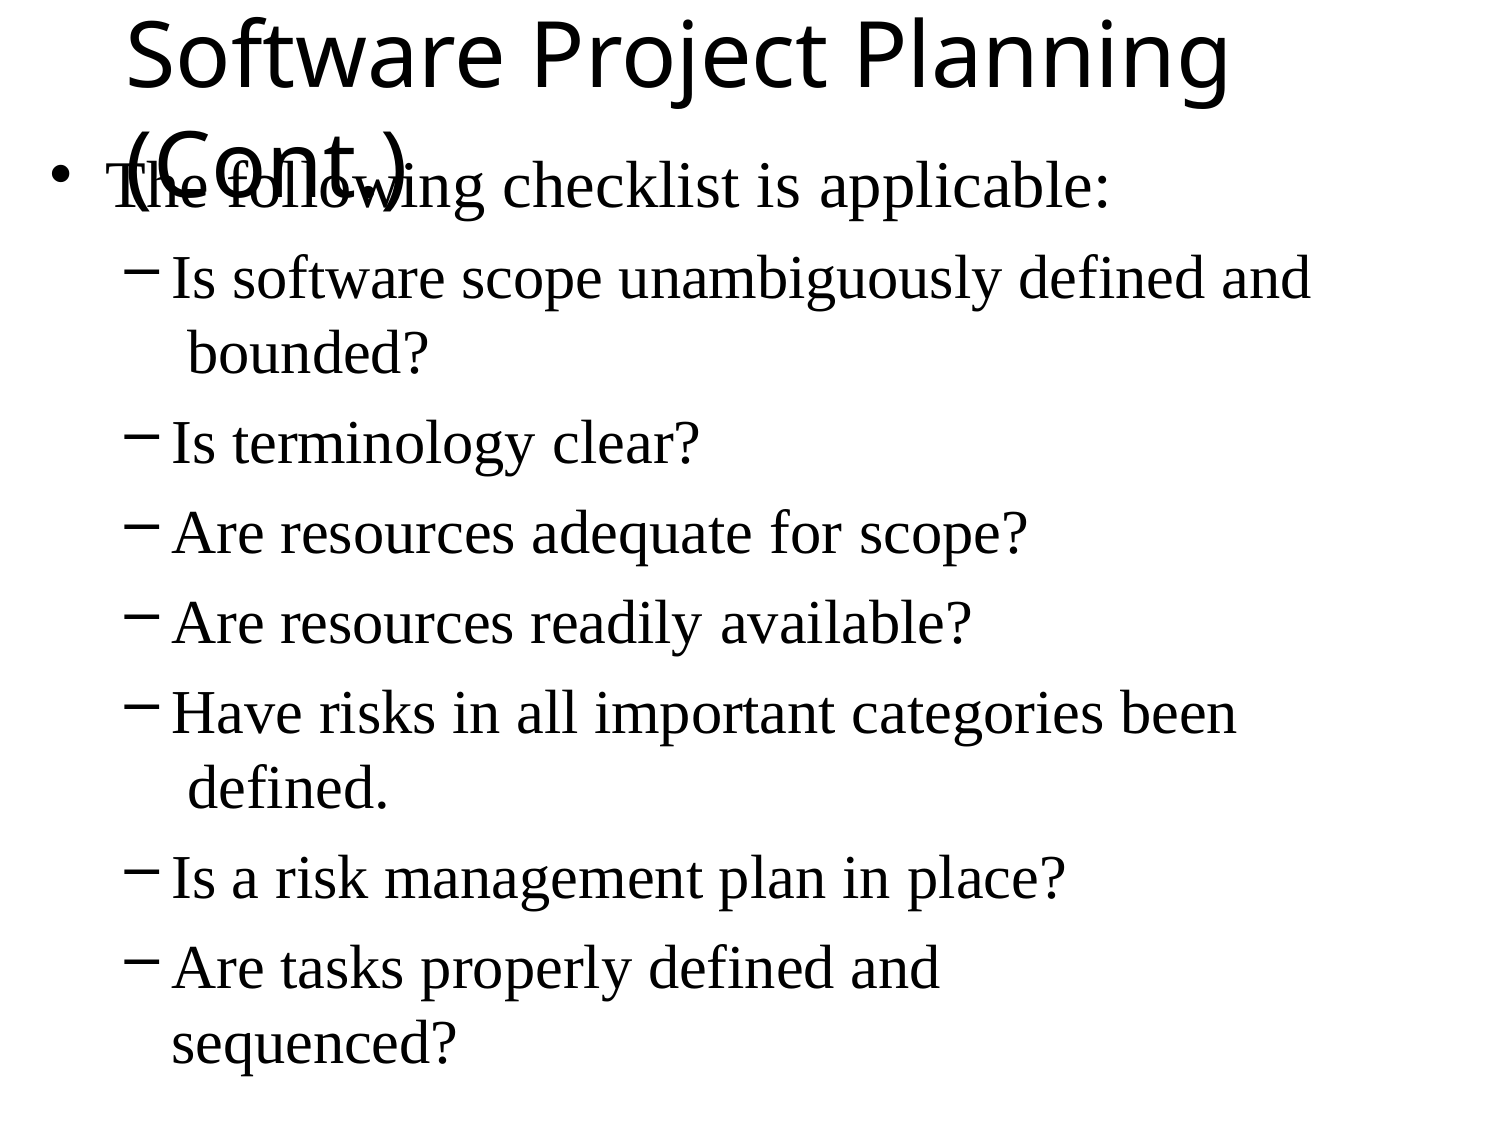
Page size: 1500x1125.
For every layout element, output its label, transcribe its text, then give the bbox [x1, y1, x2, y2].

title Software Project Planning (Cont.) [123, 0, 1376, 216]
text_box The following checklist is applicable: Is software scope unambiguously defined and bounded? Is terminology clear? Are resources adequate for scope? Are resources readily available? Have risks in all important categories been defined. Is a risk management plan in place? Are tasks properly defined and sequenced? [47, 123, 1319, 1076]
